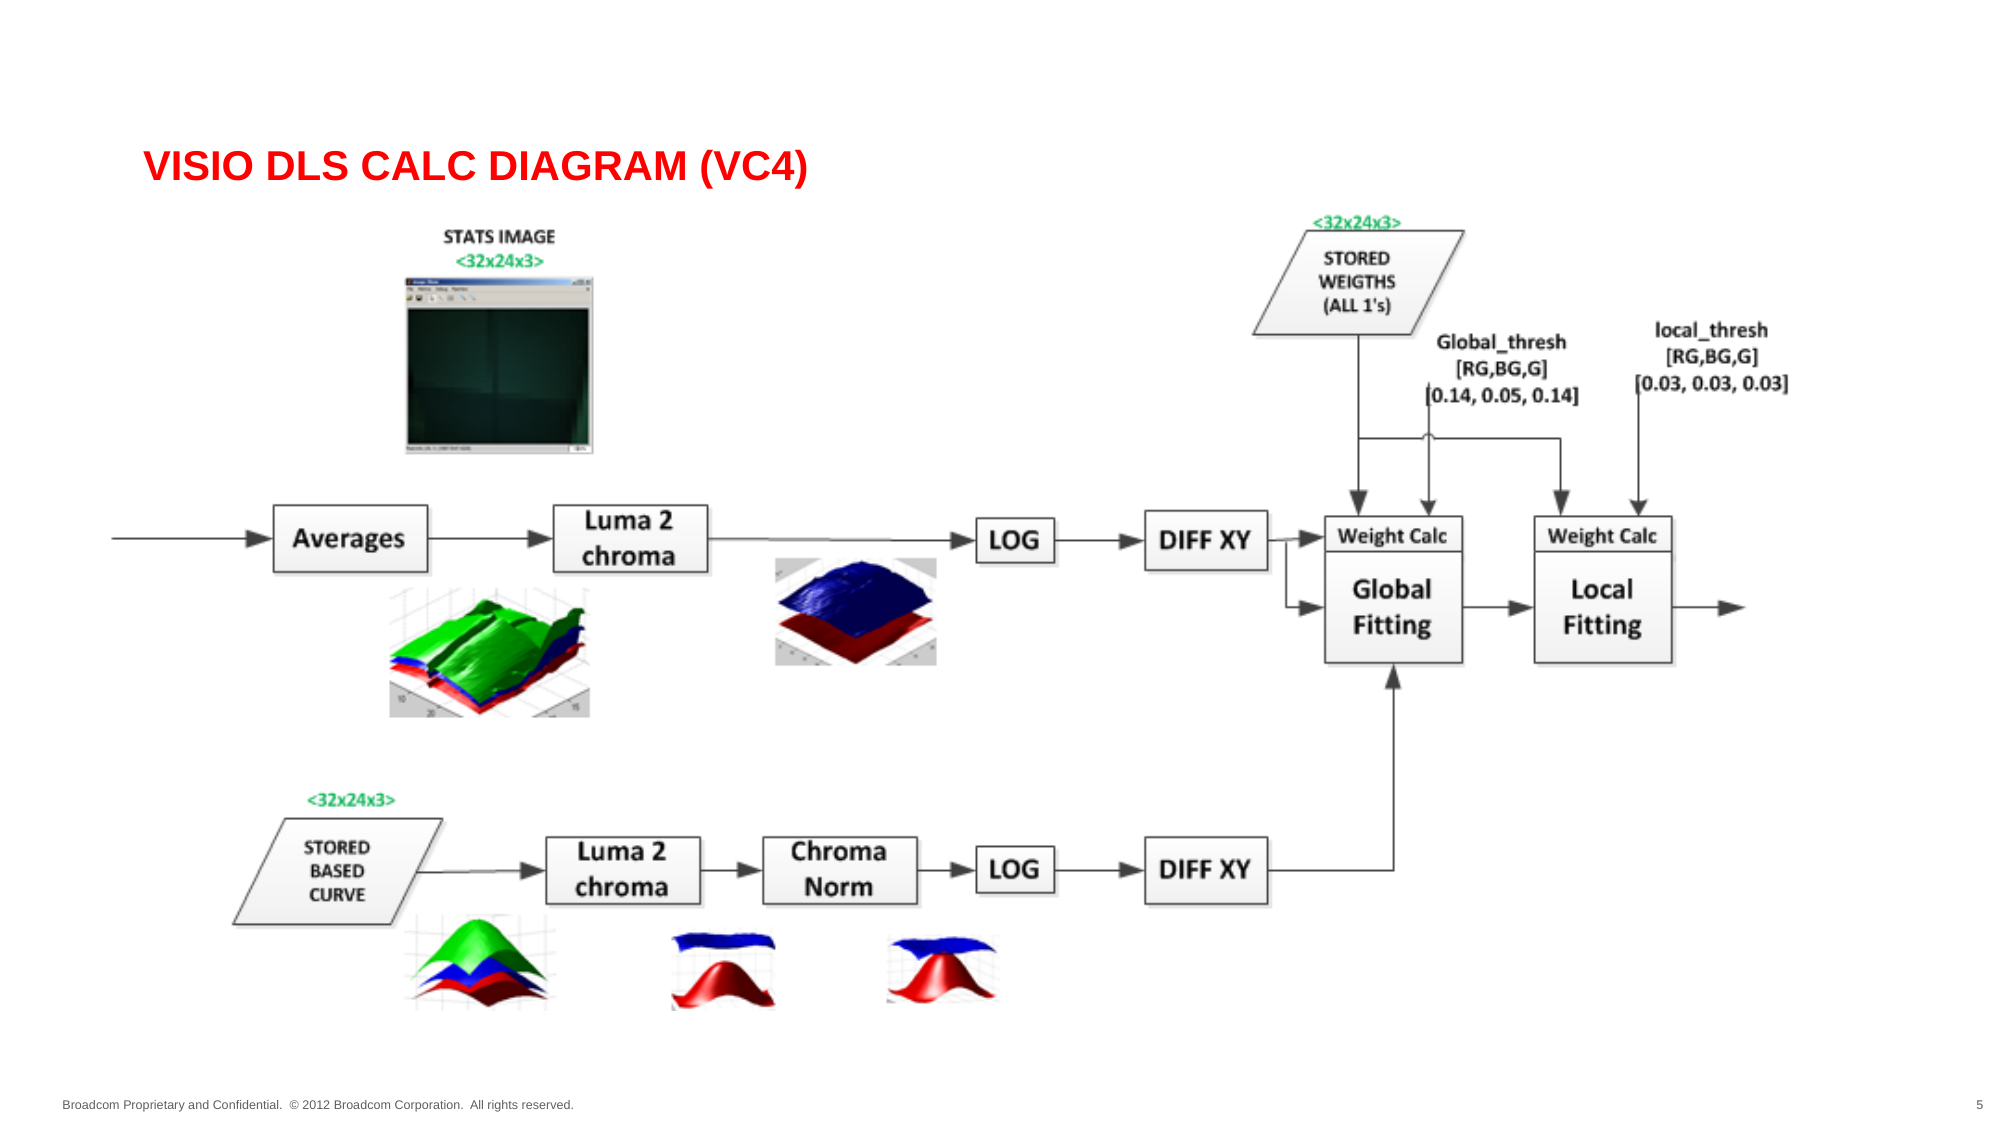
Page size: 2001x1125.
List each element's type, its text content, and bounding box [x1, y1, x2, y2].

text_box VISIO DLS CALC DIAGRAM (VC4) [143, 144, 810, 190]
picture [110, 208, 1790, 1012]
